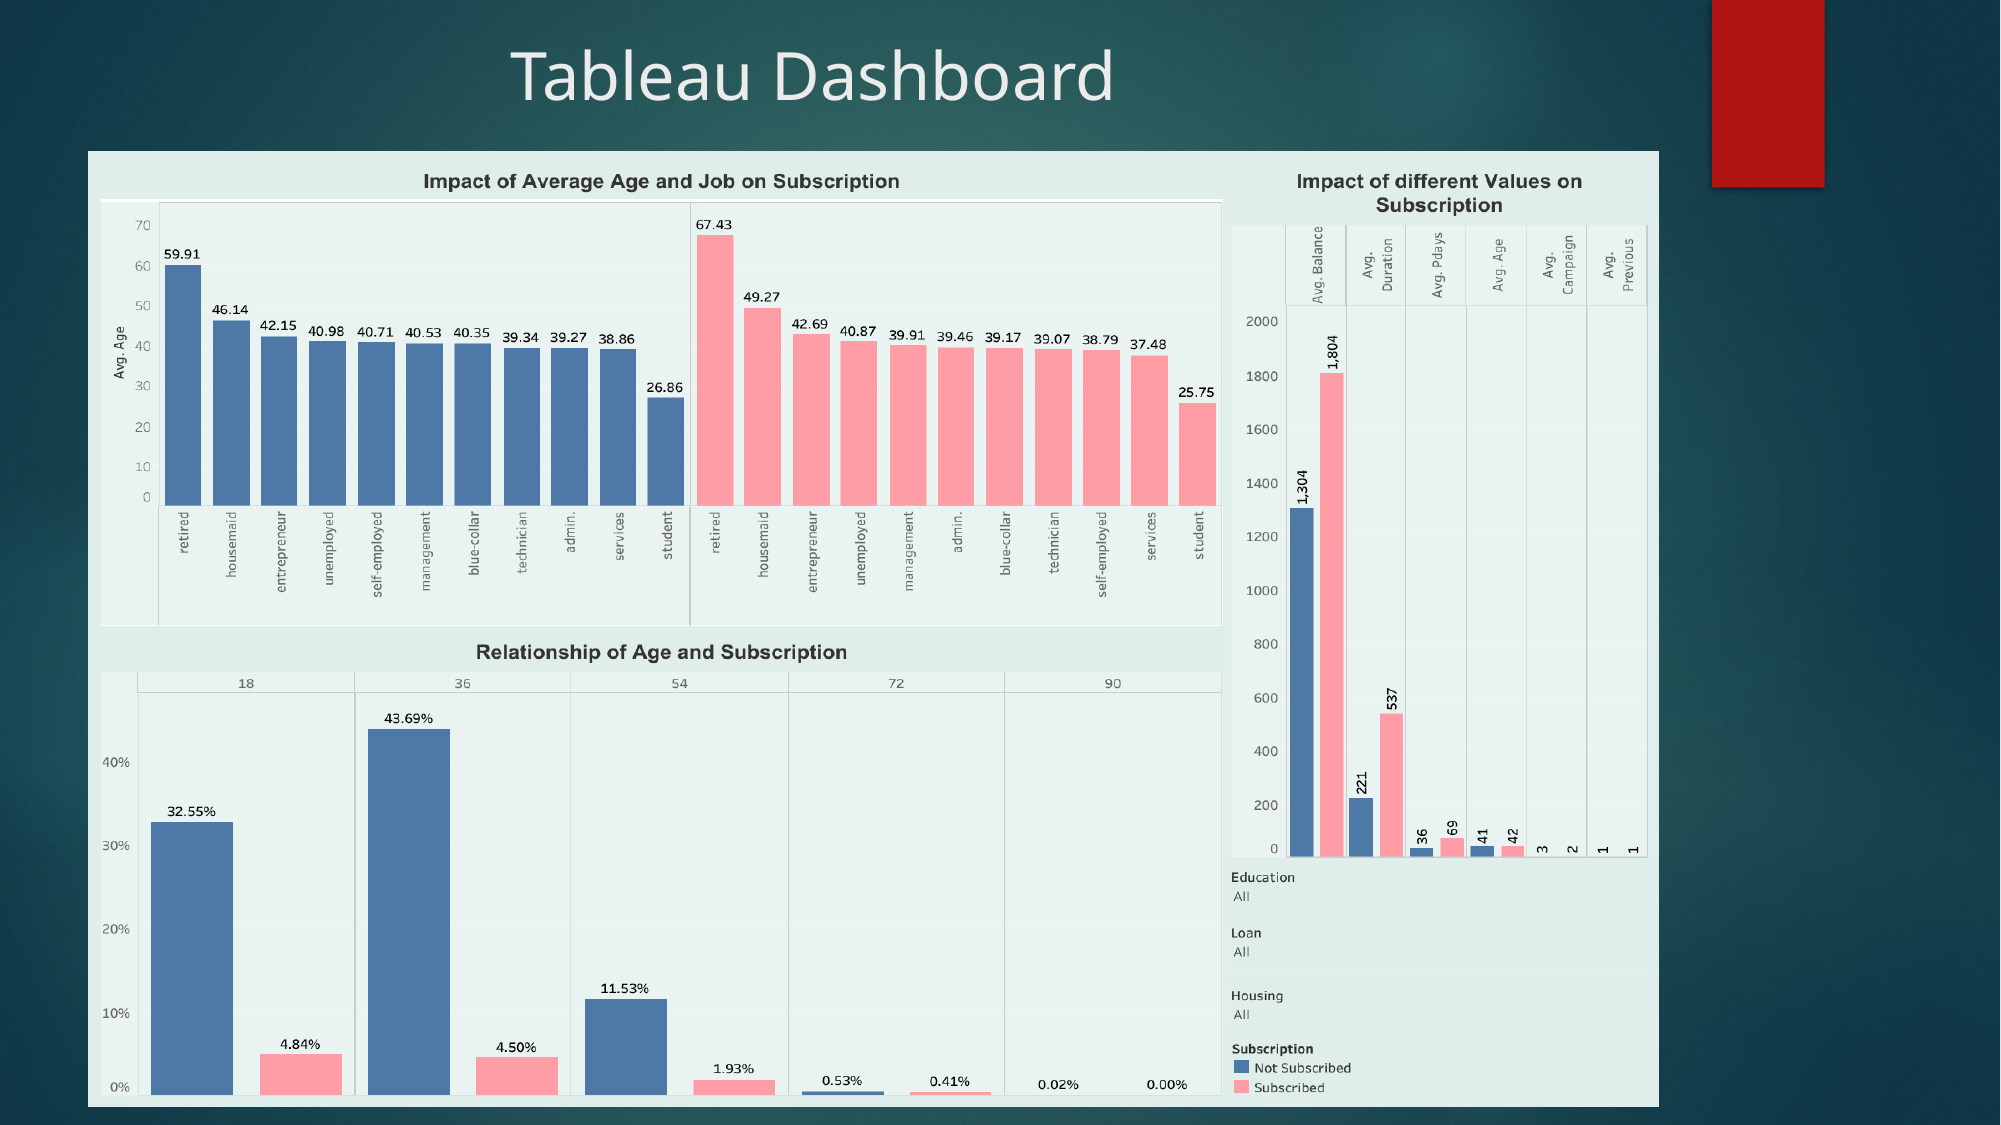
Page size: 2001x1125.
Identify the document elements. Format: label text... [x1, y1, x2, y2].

title Tableau Dashboard [495, 26, 1183, 119]
picture [0, 0, 1659, 1125]
